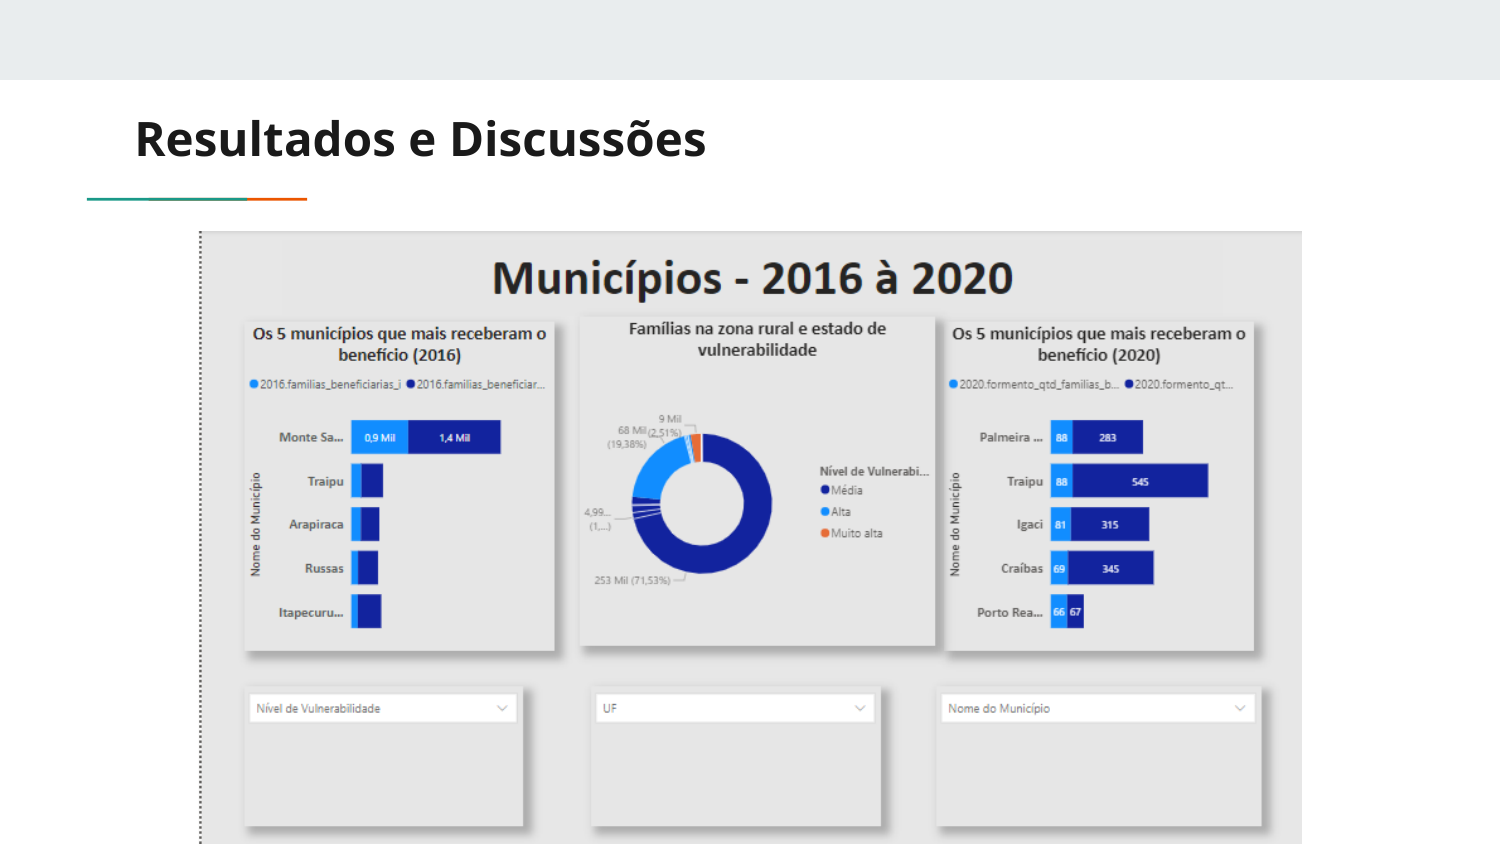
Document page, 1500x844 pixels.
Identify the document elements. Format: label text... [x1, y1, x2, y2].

title Resultados e Discussões [119, 94, 1381, 182]
picture [198, 231, 1302, 844]
